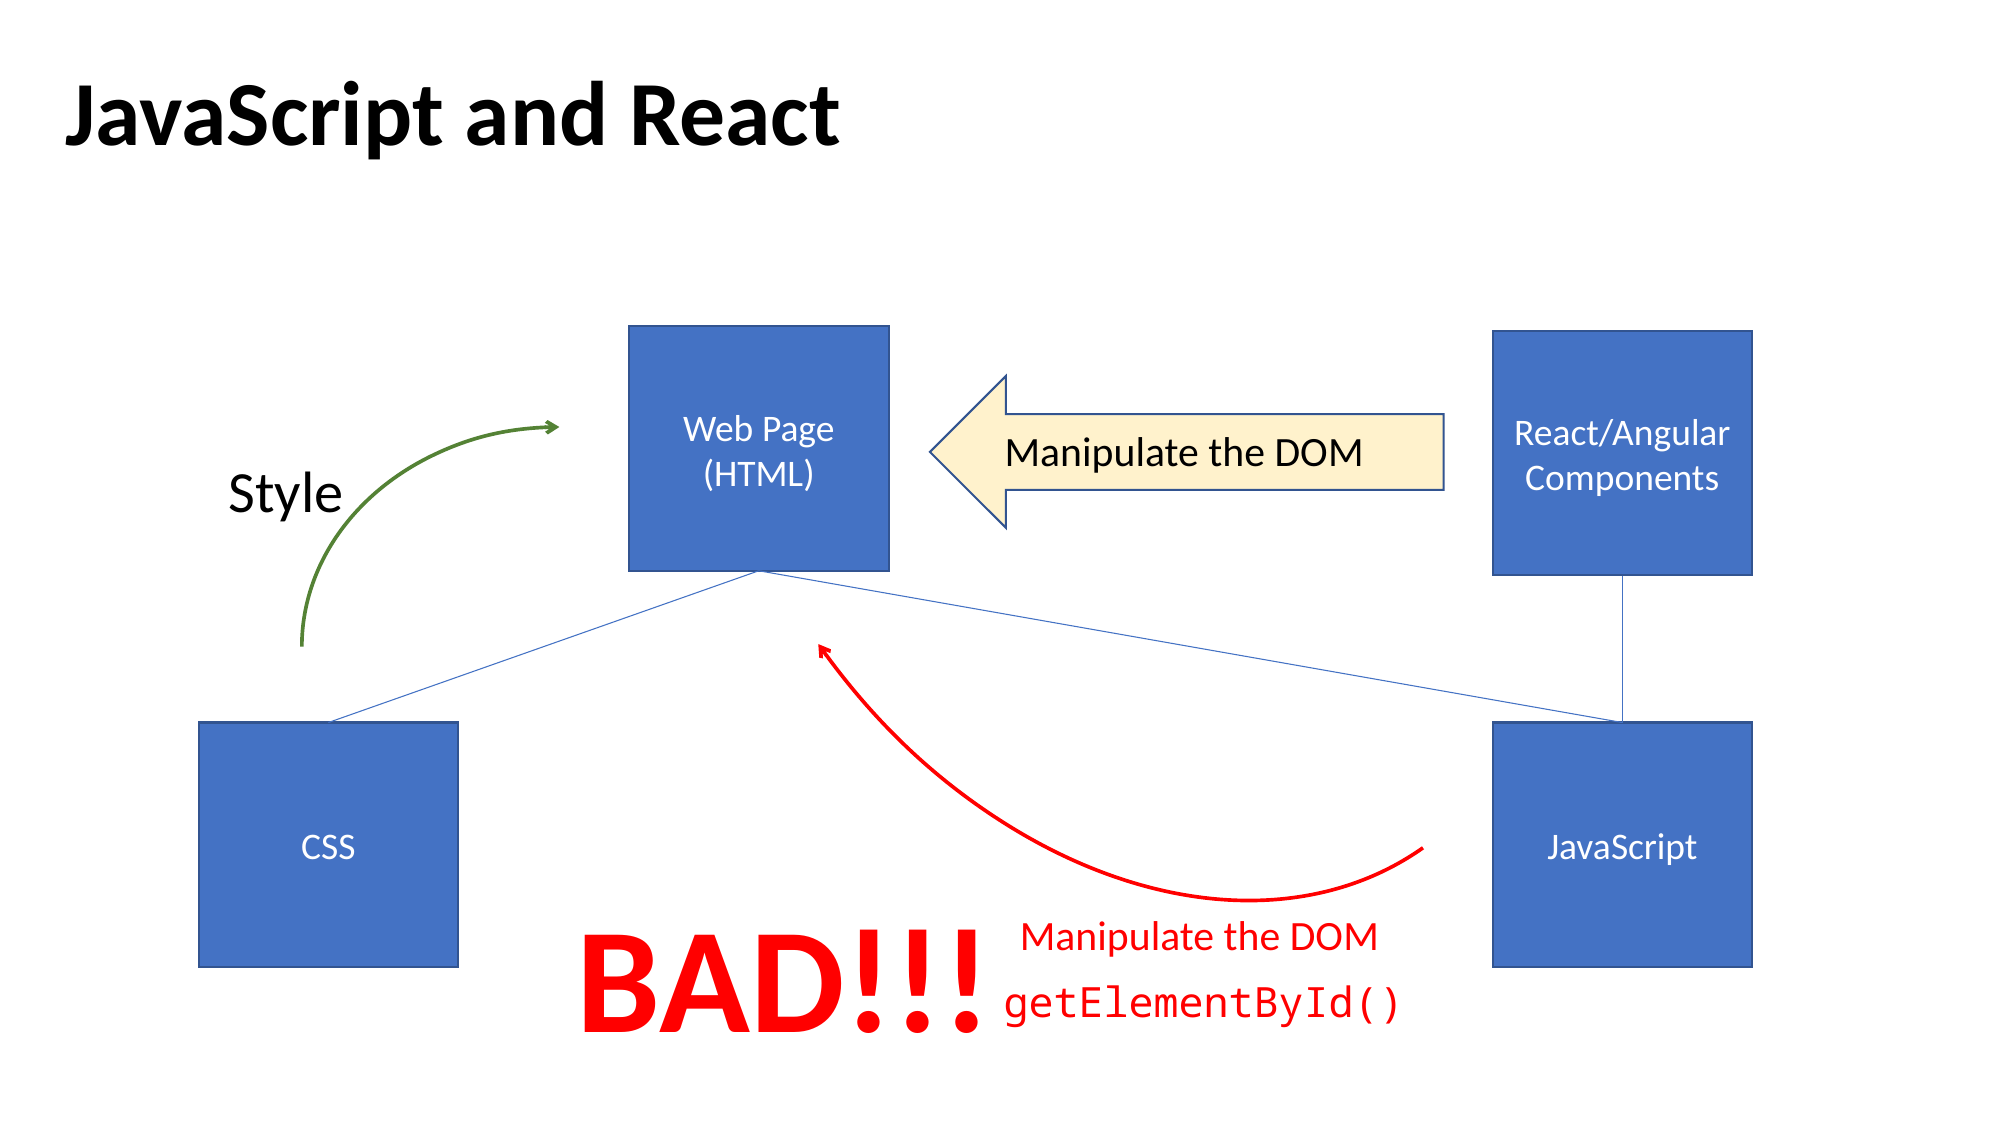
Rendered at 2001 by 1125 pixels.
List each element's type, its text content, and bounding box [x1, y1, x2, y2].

text_box Style [213, 447, 359, 532]
text_box CSS [198, 721, 459, 968]
text_box React/Angular Components [1492, 330, 1753, 576]
text_box JavaScript and React [50, 46, 857, 172]
text_box [882, 723, 1424, 901]
text_box Manipulate the DOM [989, 417, 1389, 483]
text_box BAD!!! [562, 875, 1007, 1071]
text_box JavaScript [1492, 721, 1753, 968]
text_box Manipulate the DOM [1007, 901, 1395, 966]
text_box getElementById() [988, 968, 1419, 1034]
text_box [928, 373, 1445, 519]
text_box [923, 426, 1227, 570]
text_box [301, 420, 560, 647]
text_box Web Page (HTML) [628, 325, 890, 570]
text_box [758, 570, 1623, 723]
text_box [328, 570, 758, 723]
